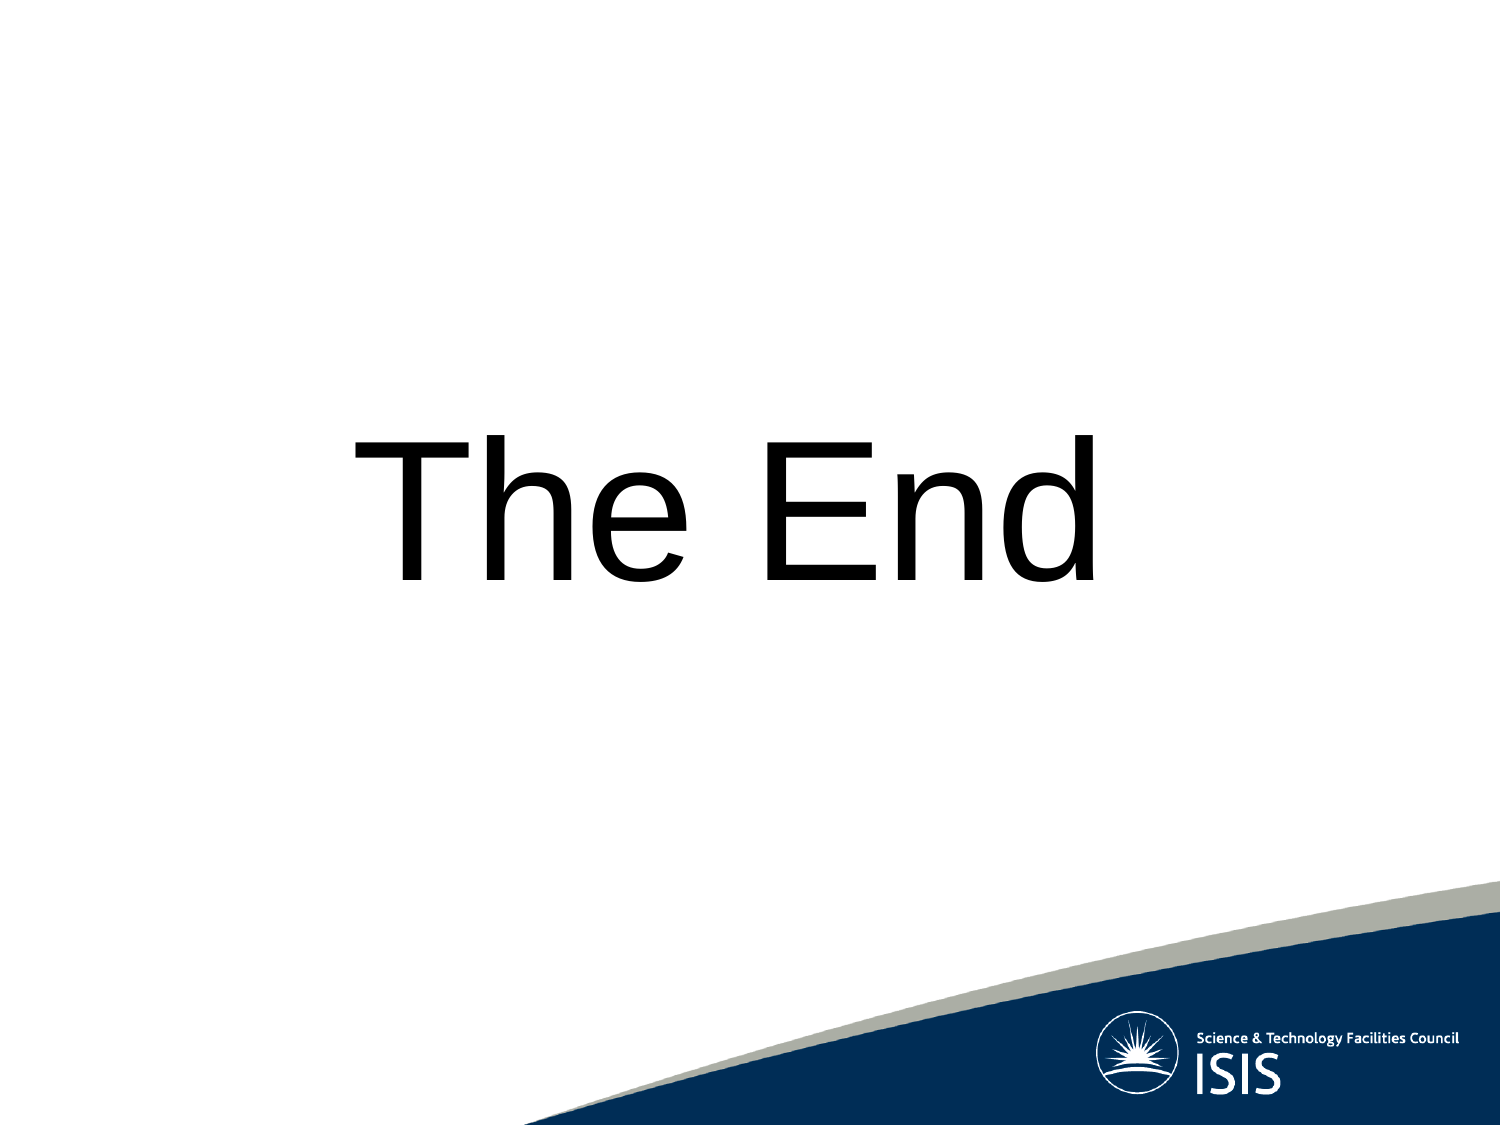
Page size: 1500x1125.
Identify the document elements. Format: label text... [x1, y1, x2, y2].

text_box The End [336, 373, 1258, 629]
picture [0, 879, 1500, 1125]
